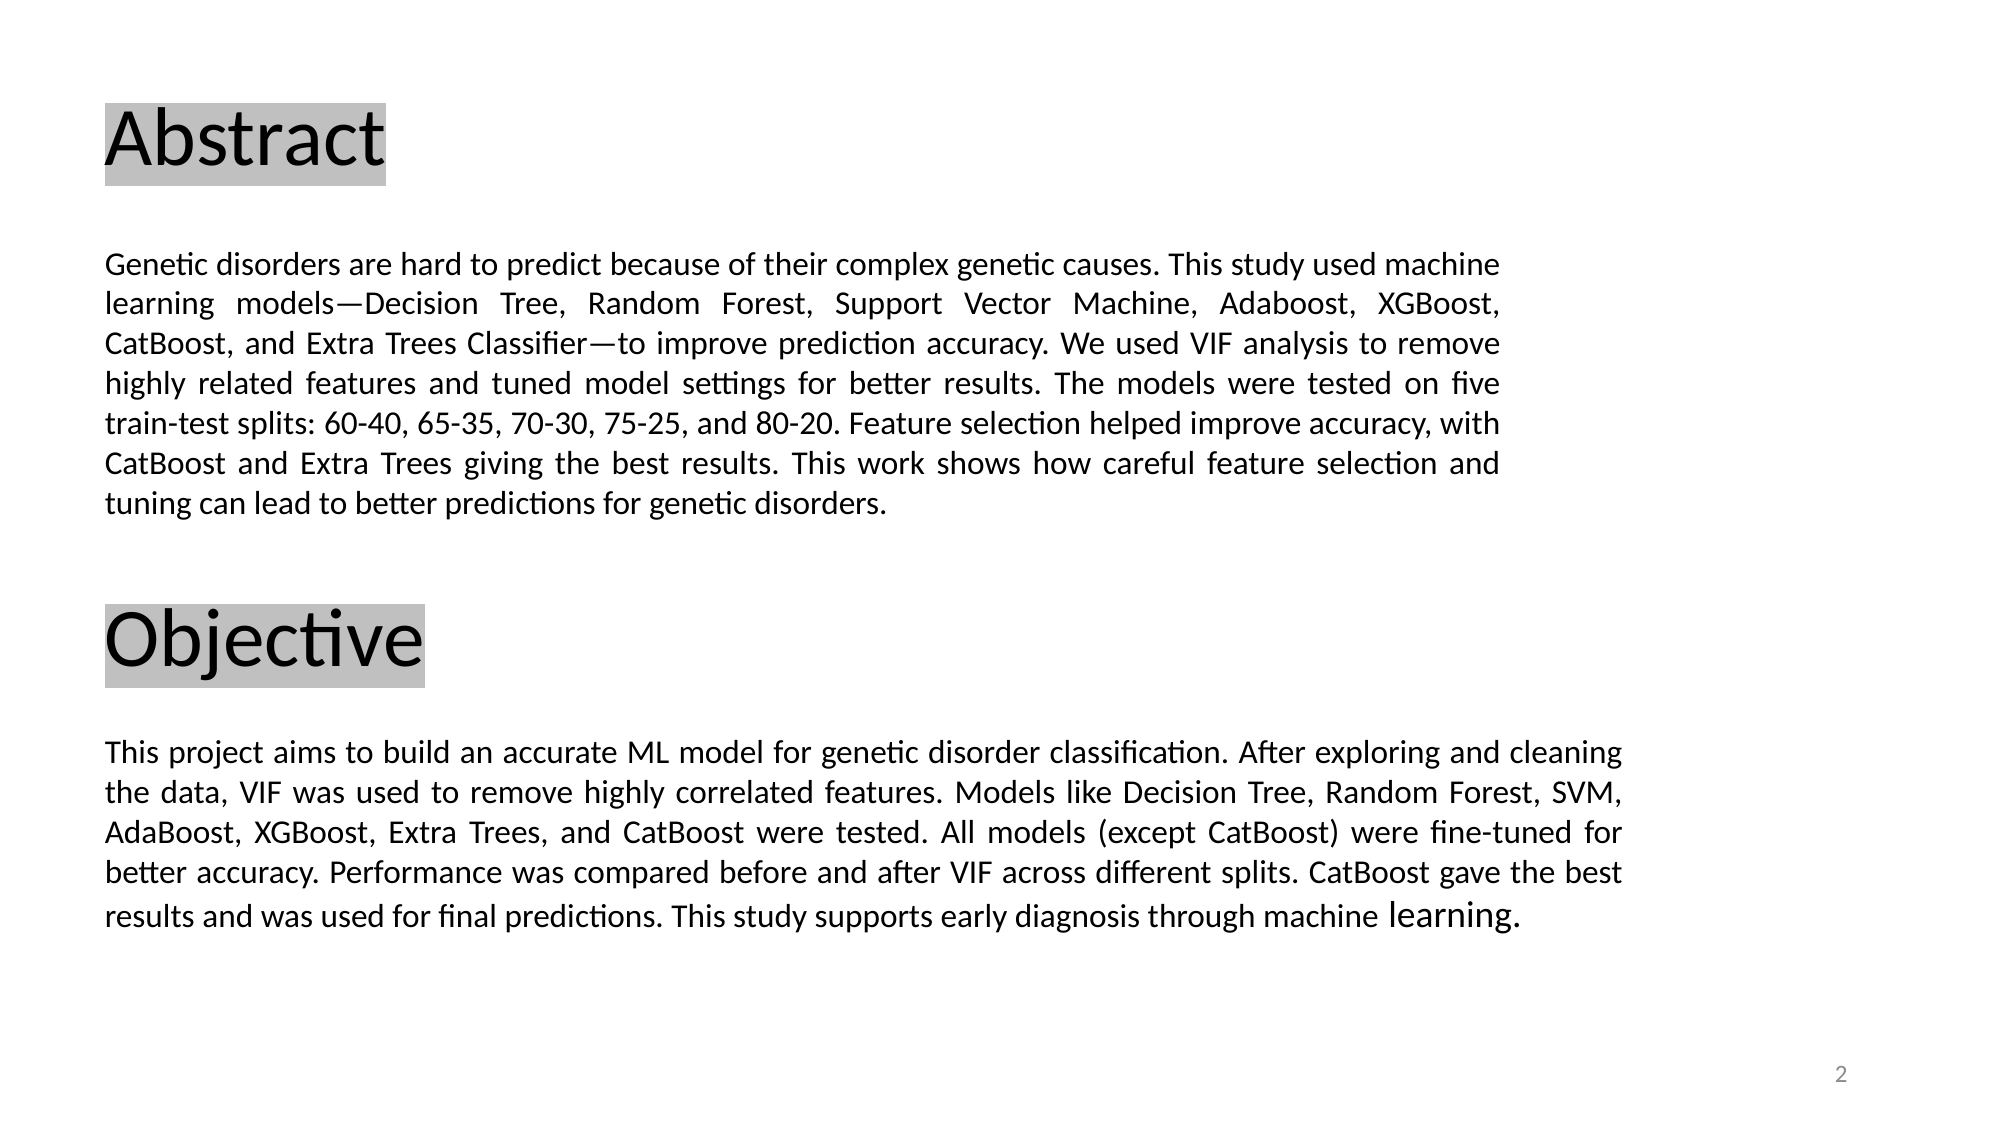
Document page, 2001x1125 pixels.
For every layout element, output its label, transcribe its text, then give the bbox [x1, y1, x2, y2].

text_box Objective [90, 576, 1090, 691]
text_box This project aims to build an accurate ML model for genetic disorder classification. After exploring and cleaning the data, VIF was used to remove highly correlated features. Models like Decision Tree, Random Forest, SVM, AdaBoost, XGBoost, Extra Trees, and CatBoost were tested. All models (except CatBoost) were fine-tuned for better accuracy. Performance was compared before and after VIF across different splits. CatBoost gave the best results and was used for final predictions. This study supports early diagnosis through machine learning. [90, 723, 1640, 943]
text_box Abstract [89, 74, 917, 190]
slide_number 2 [1412, 1042, 1863, 1103]
text_box Genetic disorders are hard to predict because of their complex genetic causes. This study used machine learning models—Decision Tree, Random Forest, Support Vector Machine, Adaboost, XGBoost, CatBoost, and Extra Trees Classifier—to improve prediction accuracy. We used VIF analysis to remove highly related features and tuned model settings for better results. The models were tested on five train-test splits: 60-40, 65-35, 70-30, 75-25, and 80-20. Feature selection helped improve accuracy, with CatBoost and Extra Trees giving the best results. This work shows how careful feature selection and tuning can lead to better predictions for genetic disorders. [90, 234, 1518, 529]
